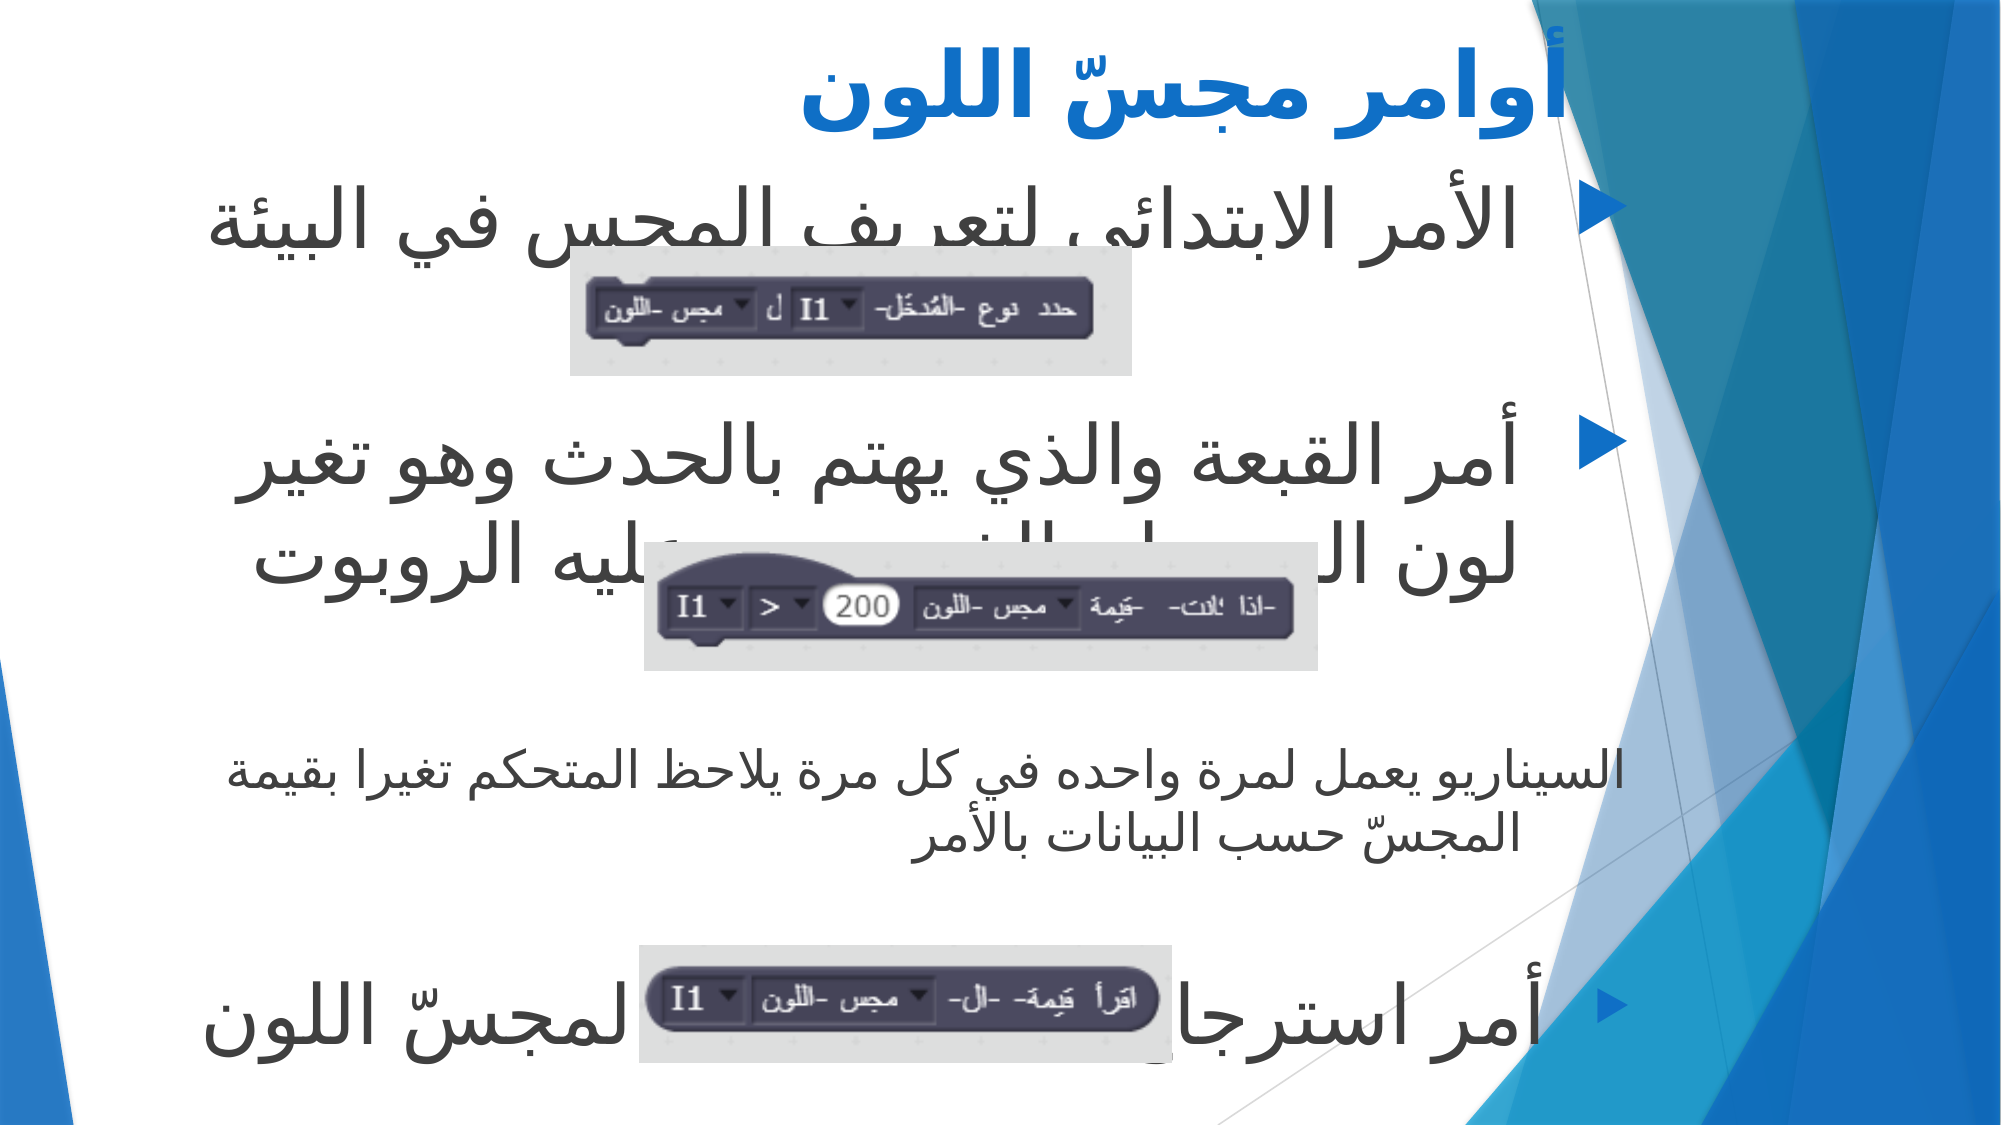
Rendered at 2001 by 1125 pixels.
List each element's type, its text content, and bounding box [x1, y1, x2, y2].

picture [569, 246, 1132, 376]
list الأمر الابتدائي لتعريف المجس في البيئة أمر القبعة والذي يهتم بالحدث وهو تغير لون المسطح الذي يسير عليه الروبوت السيناريو يعمل لمرة واحده في كل مرة يلاحظ المتحكم تغيرا بقيمة المجسّ حسب البيانات بالأمر أمر استرجاع القيمة الحالية لمجسّ اللون [138, 158, 1644, 1084]
title أوامر مجسّ اللون [200, 18, 1611, 158]
picture [643, 542, 1318, 672]
picture [639, 944, 1173, 1063]
